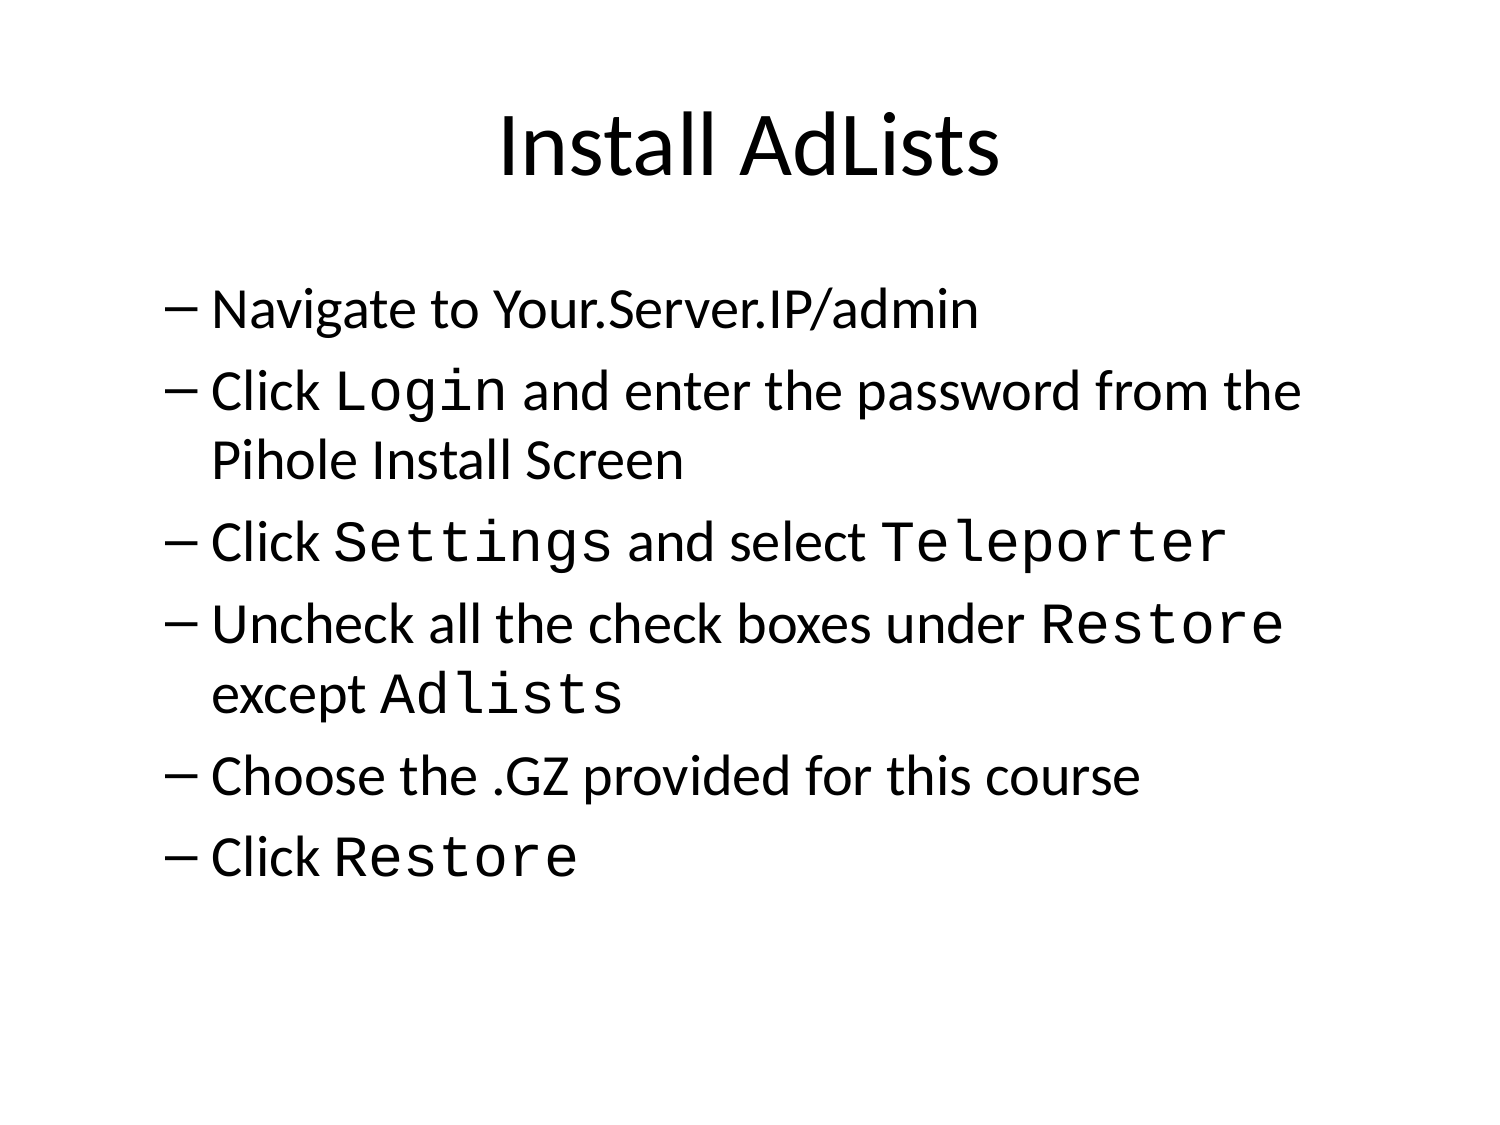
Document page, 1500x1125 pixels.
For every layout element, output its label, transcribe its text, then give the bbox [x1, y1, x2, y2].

title Install AdLists [75, 45, 1425, 233]
list Navigate to Your.Server.IP/admin Click Login and enter the password from the Pihole Install Screen Click Settings and select Teleporter Uncheck all the check boxes under Restore except Adlists Choose the .GZ provided for this course Click Restore [75, 262, 1425, 1005]
